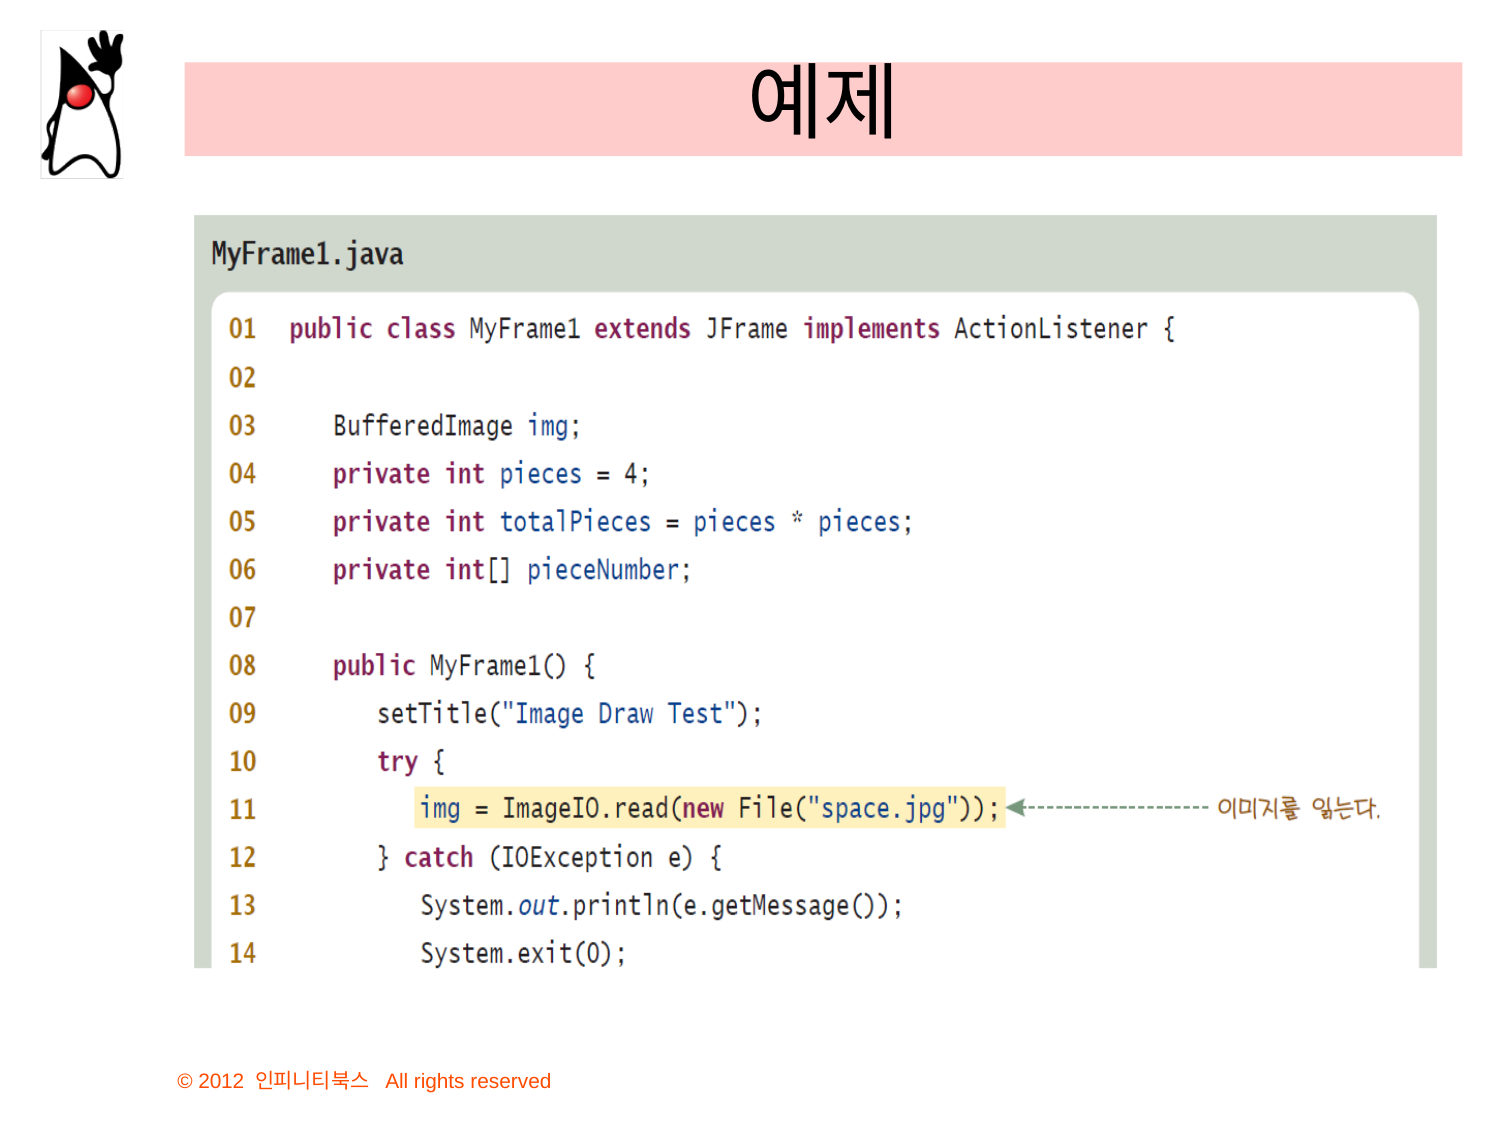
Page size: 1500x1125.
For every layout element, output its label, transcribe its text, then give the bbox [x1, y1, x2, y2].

picture [39, 30, 124, 179]
title 예제 [184, 62, 1463, 157]
picture [188, 210, 1439, 977]
